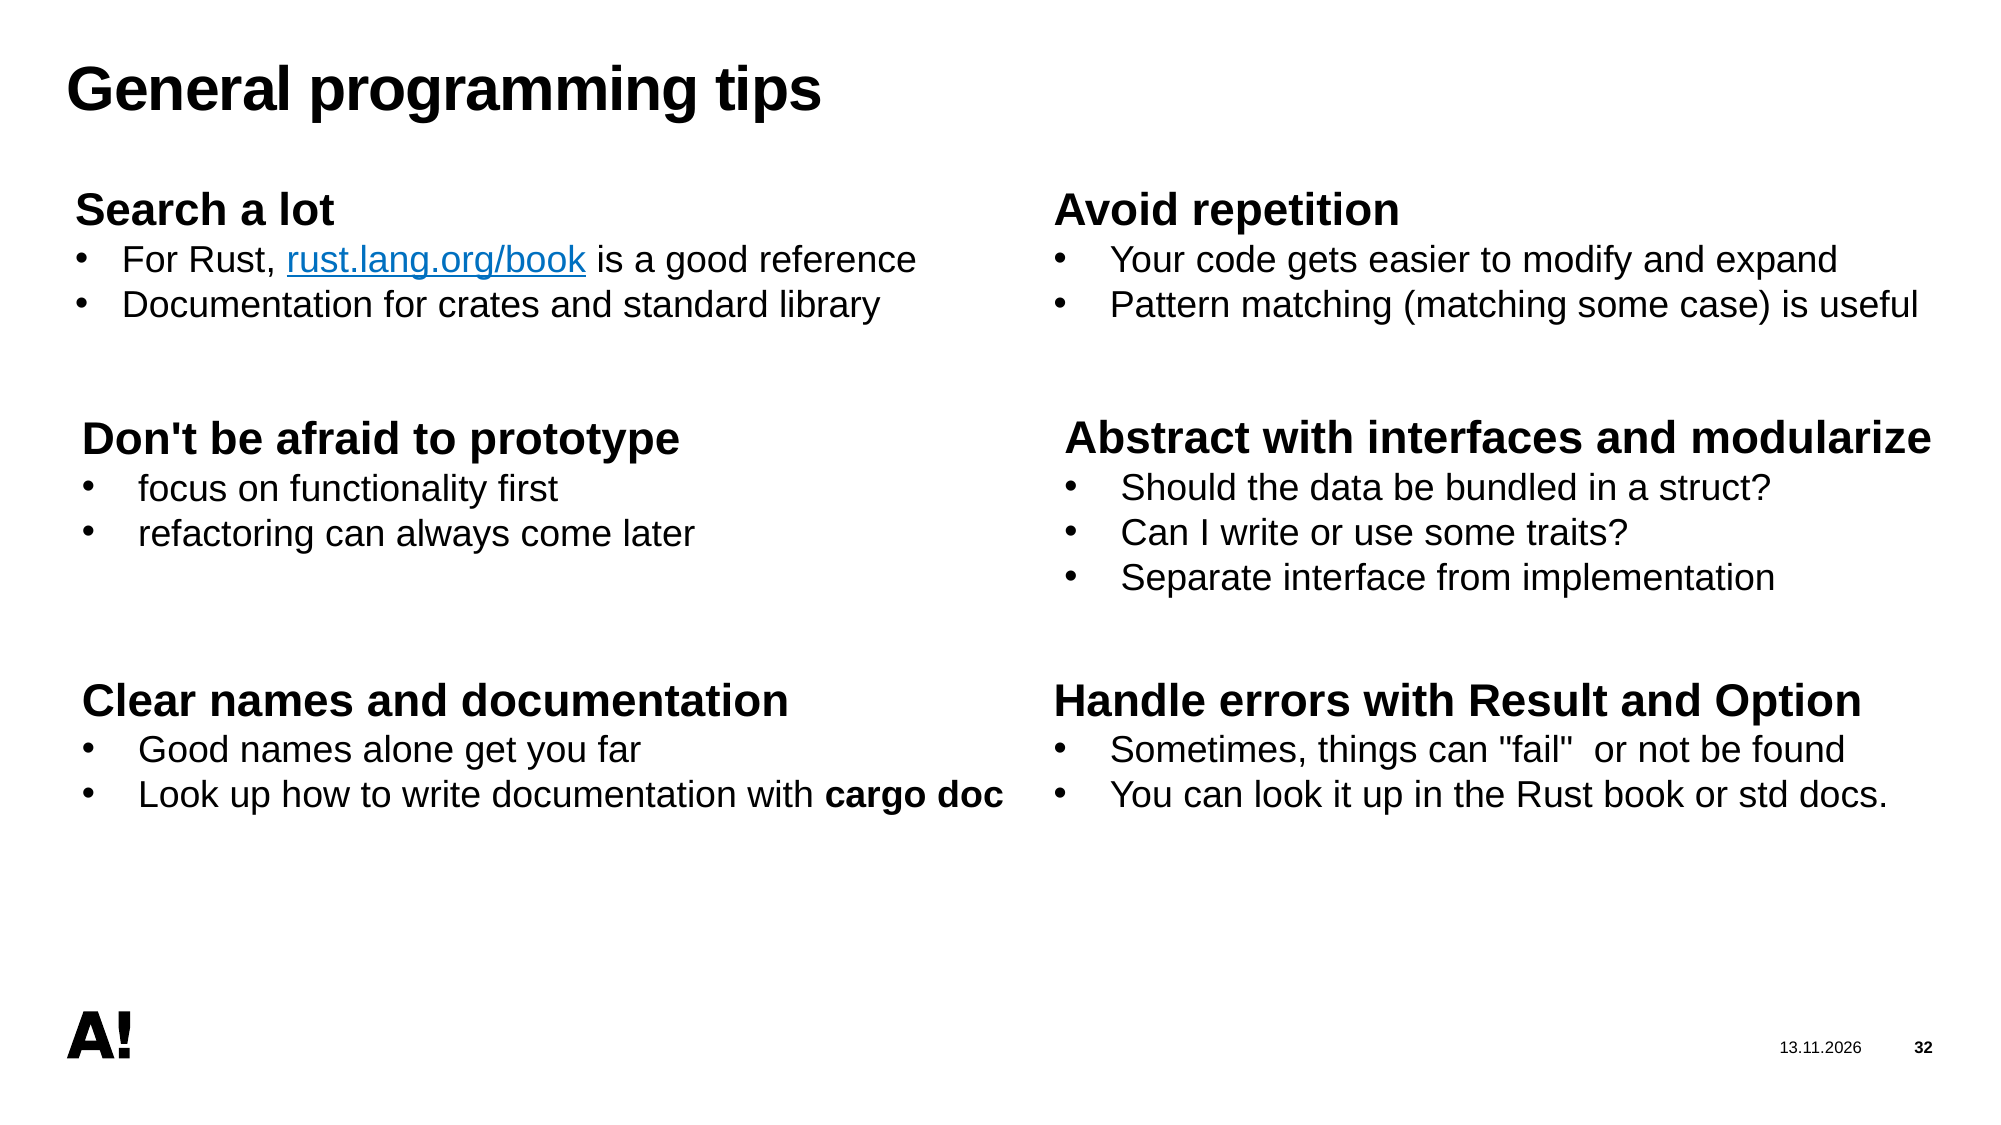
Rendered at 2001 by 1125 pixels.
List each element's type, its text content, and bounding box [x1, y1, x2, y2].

title General programming tips [66, 56, 1933, 172]
slide_number 32 [1863, 1035, 1933, 1059]
text_box Search a lot For Rust, rust.lang.org/book is a good reference Documentation for crates and standard library [60, 172, 1239, 418]
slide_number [1673, 1035, 1863, 1059]
text_box Clear names and documentation Good names alone get you far Look up how to write documentation with cargo doc [67, 662, 1038, 823]
text_box Avoid repetition Your code gets easier to modify and expand Pattern matching (matching some case) is useful [1038, 172, 2000, 333]
text_box Handle errors with Result and Option Sometimes, things can "fail" or not be found You can look it up in the Rust book or std docs. [1038, 662, 2000, 823]
text_box Don't be afraid to prototype focus on functionality first refactoring can always come later [67, 401, 1245, 561]
text_box Abstract with interfaces and modularize Should the data be bundled in a struct? Can I write or use some traits? Separate interface from implementation [1049, 400, 2000, 605]
